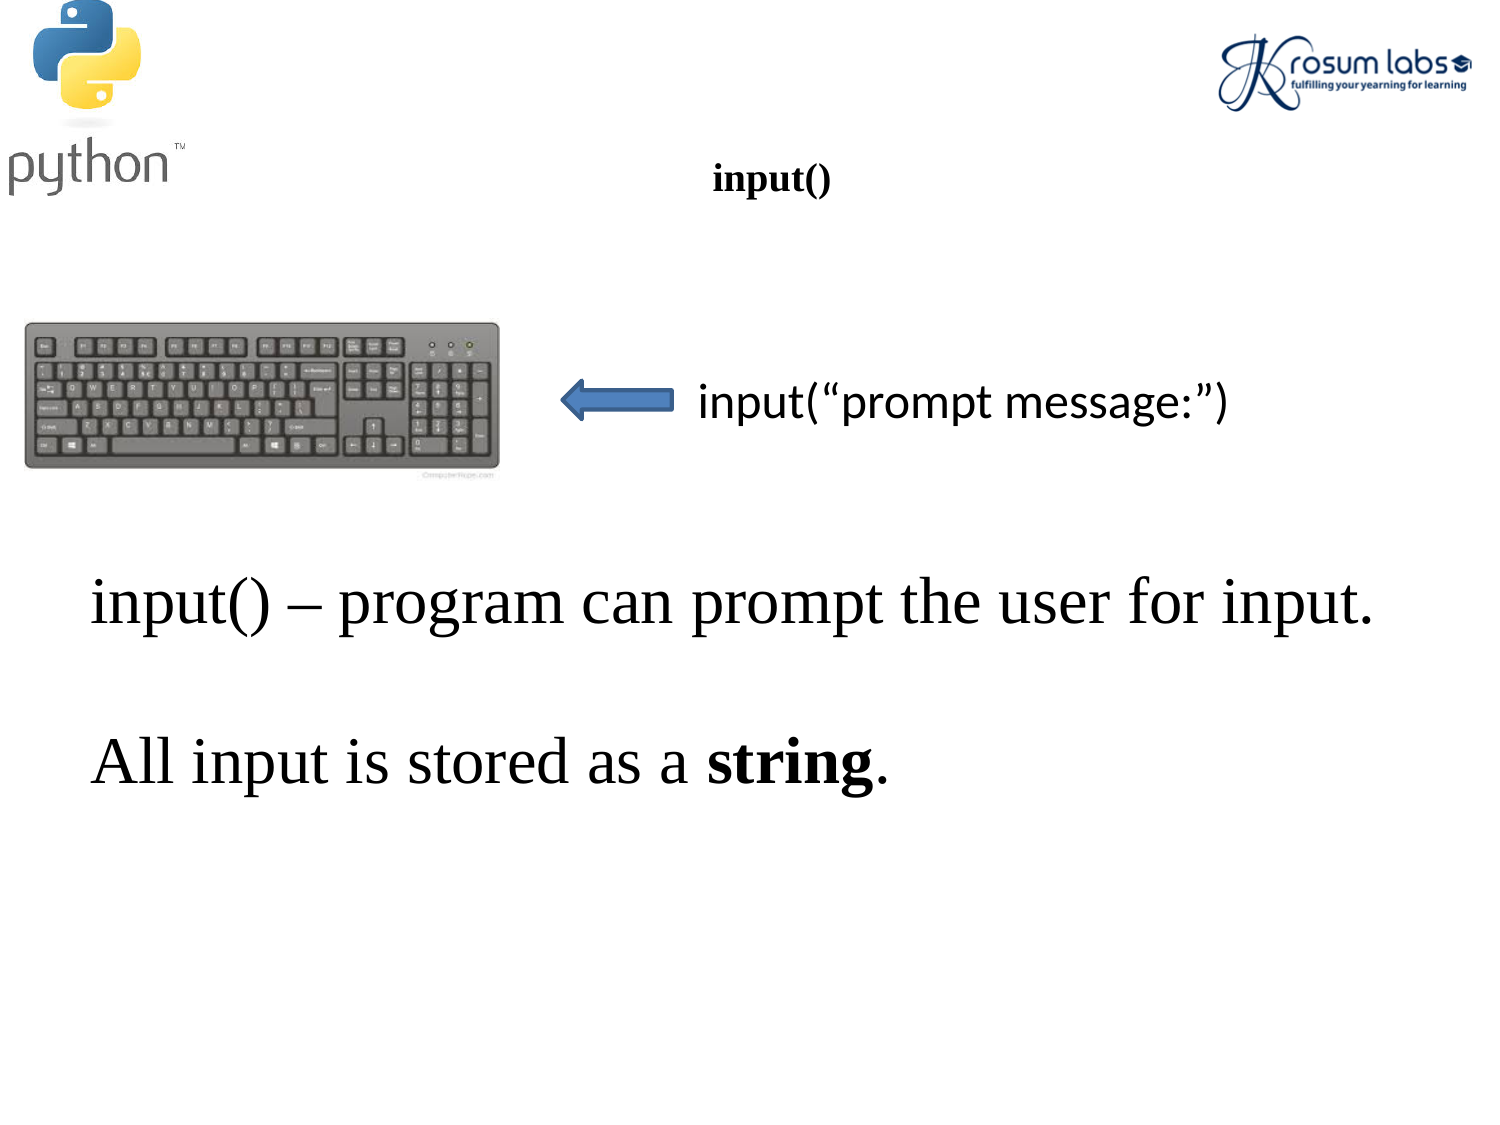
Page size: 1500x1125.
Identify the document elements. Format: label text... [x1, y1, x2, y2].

text_box input(“prompt message:”) [671, 361, 1372, 437]
picture [24, 318, 500, 482]
text_box input() – program can prompt the user for input. All input is stored as a string. [75, 549, 1438, 805]
picture [1197, 24, 1488, 112]
title input() [97, 93, 1448, 257]
picture [9, 0, 185, 196]
text_box [560, 378, 674, 422]
